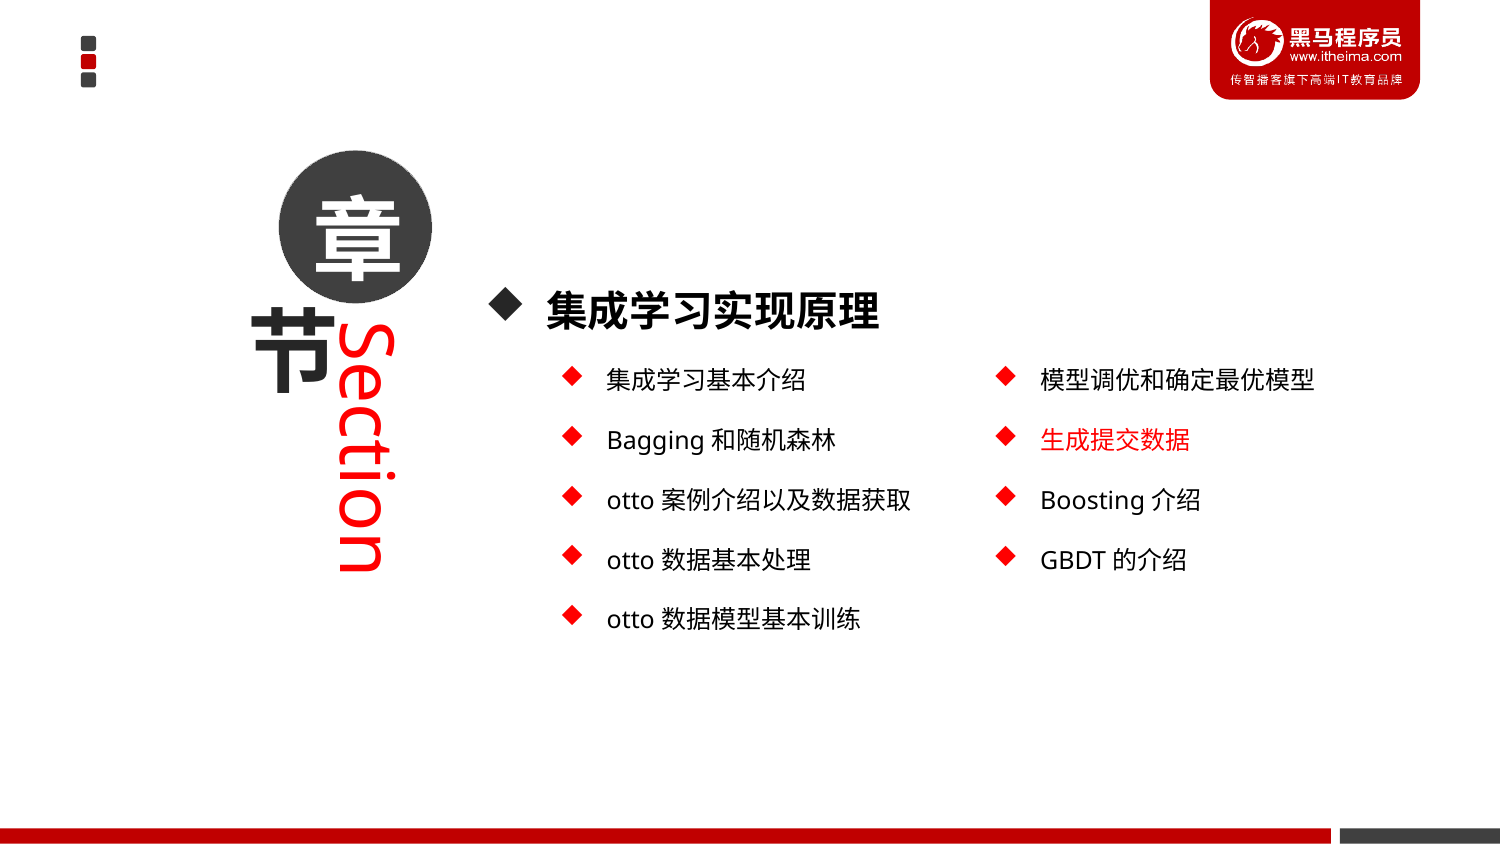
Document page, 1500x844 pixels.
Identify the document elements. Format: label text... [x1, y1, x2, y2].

text_box Section [321, 314, 427, 749]
text_box 集成学习实现原理 集成学习基本介绍 Bagging和随机森林 otto案例介绍以及数据获取 otto数据基本处理 otto数据模型基本训练 [470, 227, 939, 642]
text_box 节 [218, 288, 339, 410]
text_box 模型调优和确定最优模型 生成提交数据 Boosting介绍 GBDT的介绍 [903, 327, 1373, 582]
picture [1212, 8, 1421, 94]
text_box 章 [278, 150, 433, 304]
